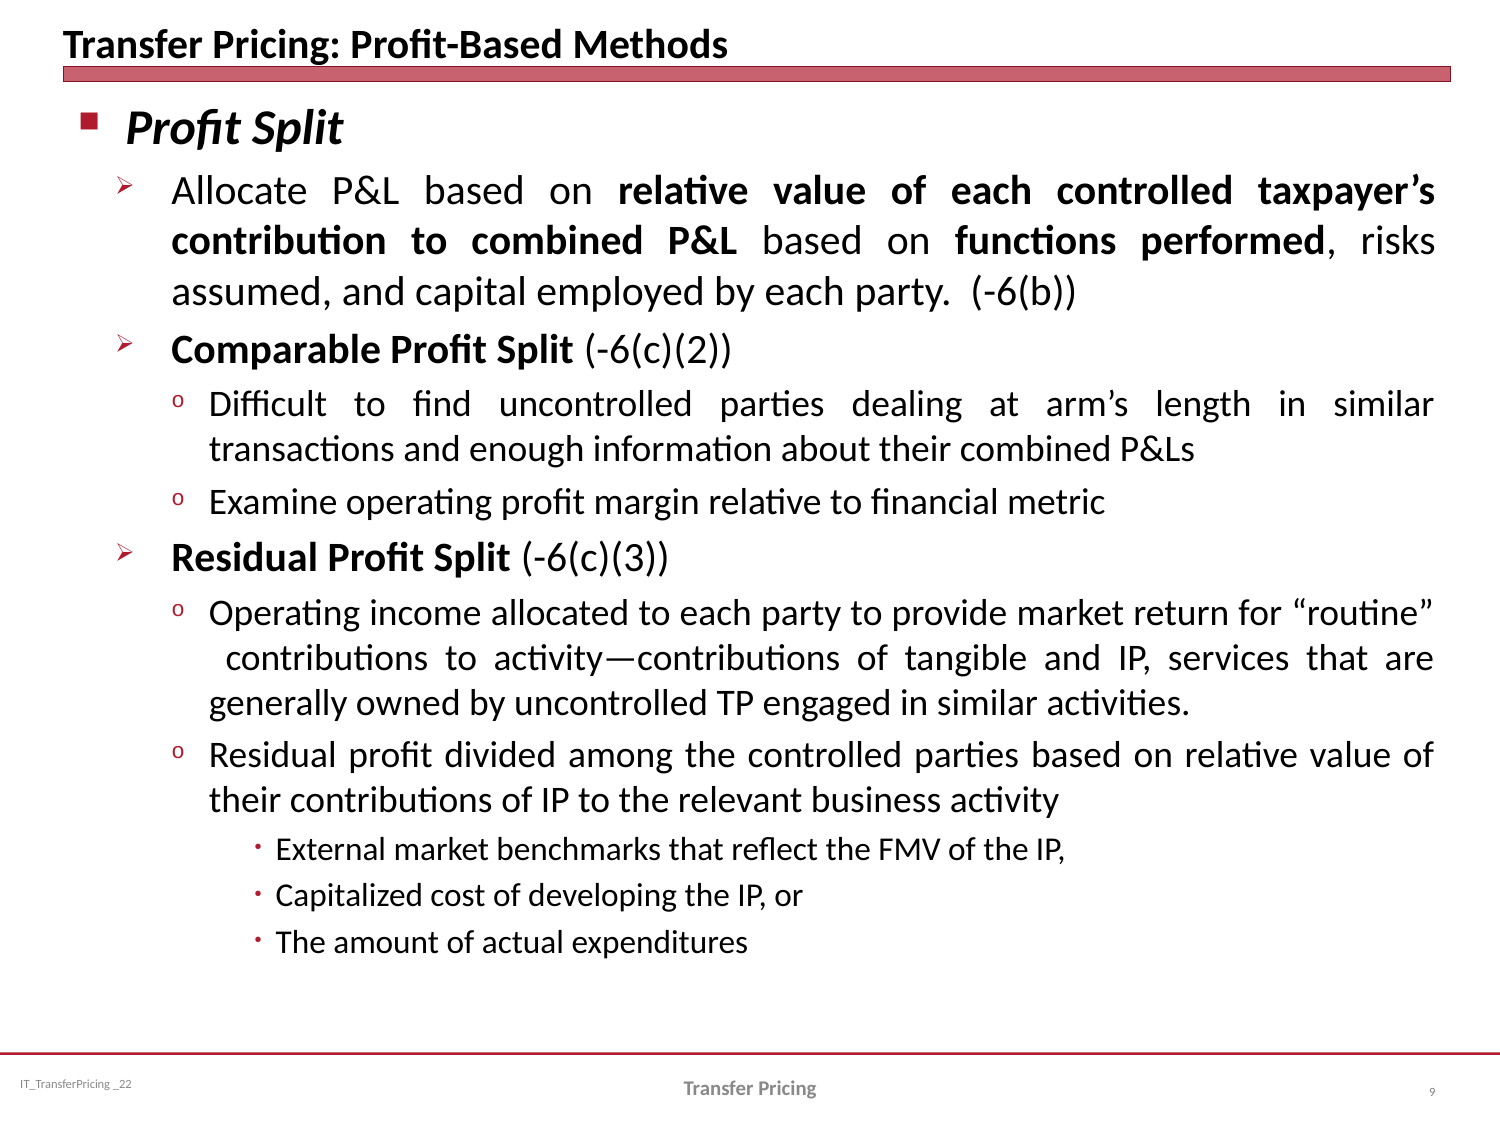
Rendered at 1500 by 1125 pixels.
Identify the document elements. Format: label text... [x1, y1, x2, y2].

slide_number 9 [1375, 1061, 1451, 1122]
list Profit Split Allocate P&L based on relative value of each controlled taxpayer’s contribution to combined P&L based on functions performed, risks assumed, and capital employed by each party. (-6(b)) Comparable Profit Split (-6(c)(2)) Difficult to find uncontrolled parties dealing at arm’s length in similar transactions and enough information about their combined P&Ls Examine operating profit margin relative to financial metric Residual Profit Split (-6(c)(3)) Operating income allocated to each party to provide market return for “routine” contributions to activity—contributions of tangible and IP, services that are generally owned by uncontrolled TP engaged in similar activities. Residual profit divided among the controlled parties based on relative value of their contributions of IP to the relevant business activity External market benchmarks that reflect the FMV of the IP, Capitalized cost of developing the IP, or The amount of actual expenditures [63, 87, 1451, 1041]
title Transfer Pricing: Profit-Based Methods [62, 6, 1451, 67]
footer Transfer Pricing [512, 1056, 988, 1117]
